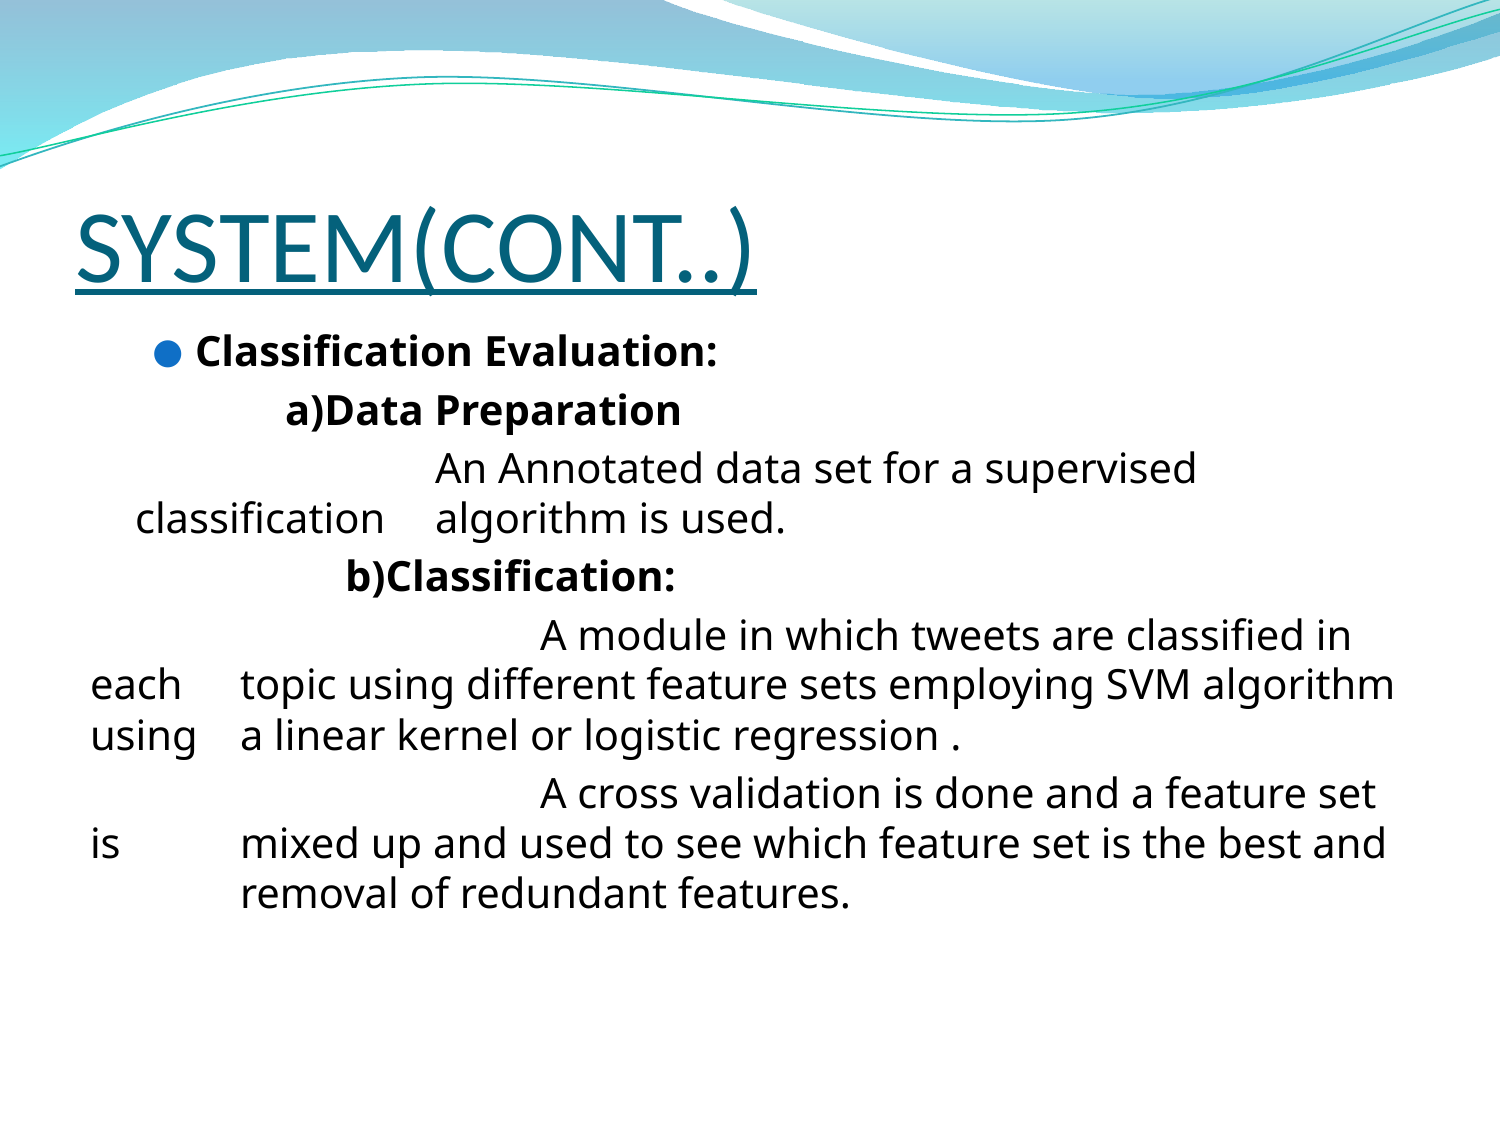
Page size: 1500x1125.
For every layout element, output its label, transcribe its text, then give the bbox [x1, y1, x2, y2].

list Classification Evaluation: a)Data Preparation An Annotated data set for a supervised classification algorithm is used. b)Classification: A module in which tweets are classified in each topic using different feature sets employing SVM algorithm using a linear kernel or logistic regression . A cross validation is done and a feature set is mixed up and used to see which feature set is the best and removal of redundant features. [75, 317, 1425, 1038]
title SYSTEM(CONT..) [75, 115, 1425, 303]
